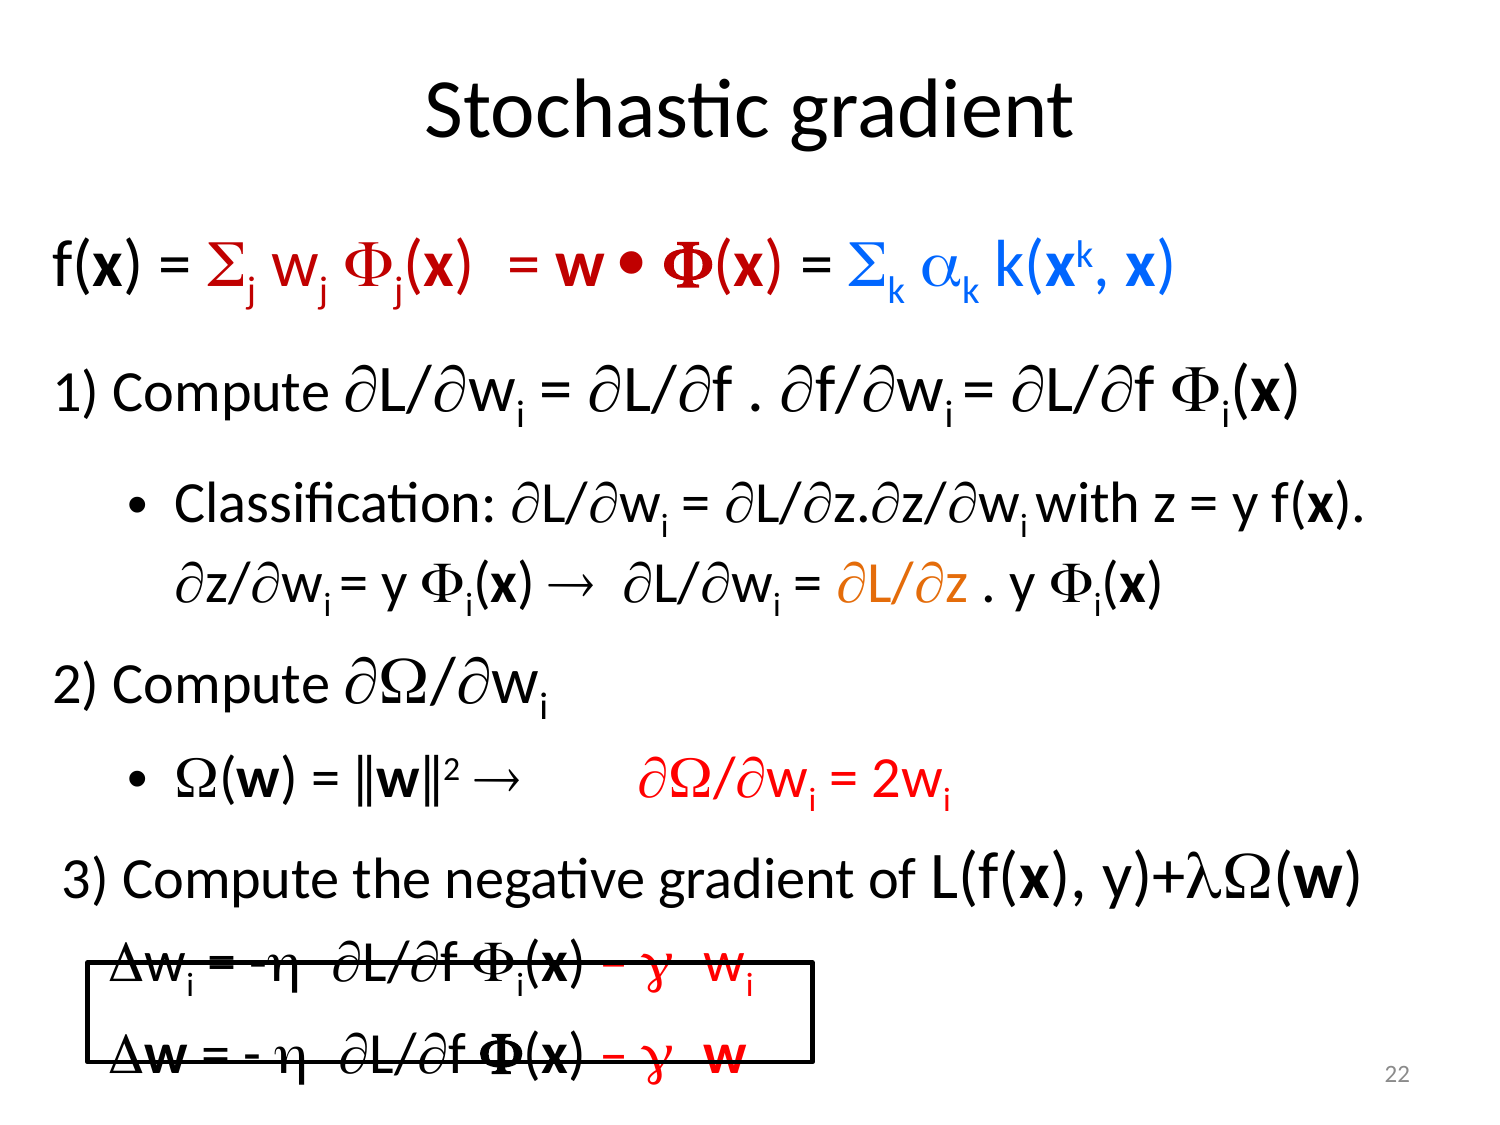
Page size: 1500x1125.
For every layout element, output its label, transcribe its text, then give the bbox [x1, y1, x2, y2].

list f(x) = Sj wj Fj(x) = w  F(x) = Sk ak k(xk, x) 1) Compute L/wi = L/f . f/wi = L/f Fi(x) Classification: L/wi = L/z.z/wi with z = y f(x). z/wi = y Fi(x)  L/wi = L/z . y Fi(x) 2) Compute W/wi W(w) = ǁwǁ2  W/wi = 2wi 3) Compute the negative gradient of L(f(x), y)+lW(w) Dwi = -h L/f Fi(x) – g wi Dw = - h L/f F(x) – g w [37, 212, 1488, 1113]
text_box [85, 960, 815, 1064]
slide_number 22 [1074, 1042, 1425, 1103]
title Stochastic gradient [75, 45, 1425, 212]
